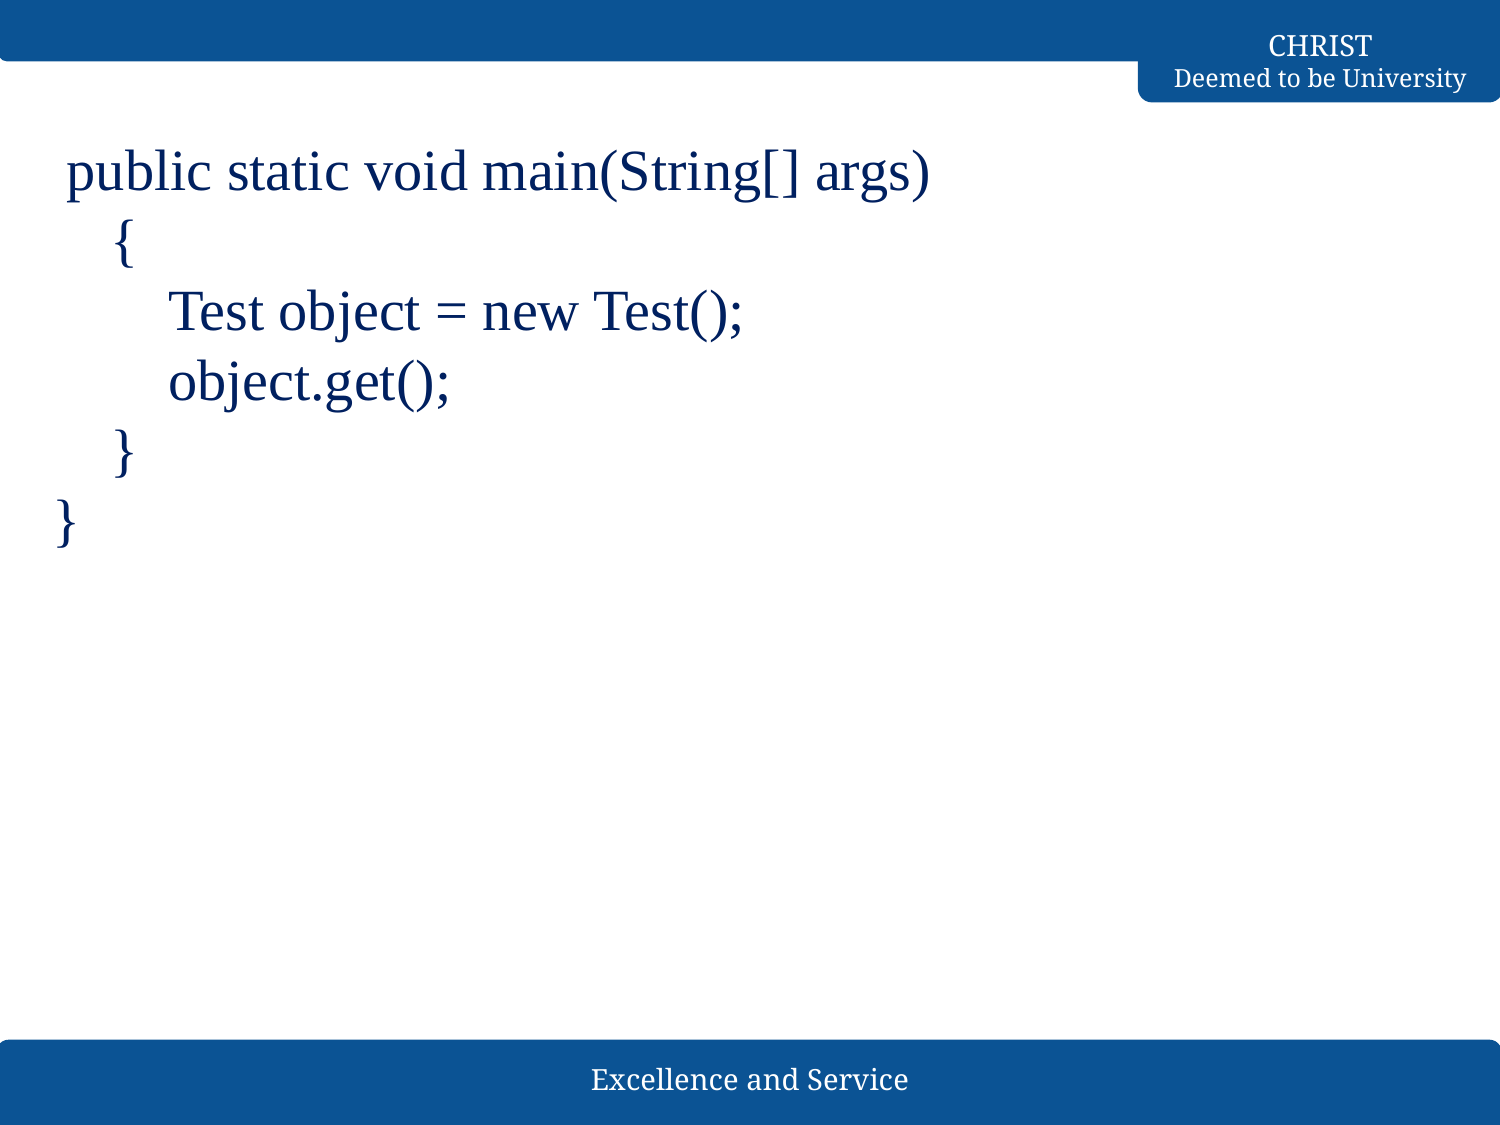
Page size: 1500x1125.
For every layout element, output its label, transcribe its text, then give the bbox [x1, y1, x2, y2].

text_box public static void main(String[] args) { Test object = new Test(); object.get(); } } [37, 124, 1325, 560]
